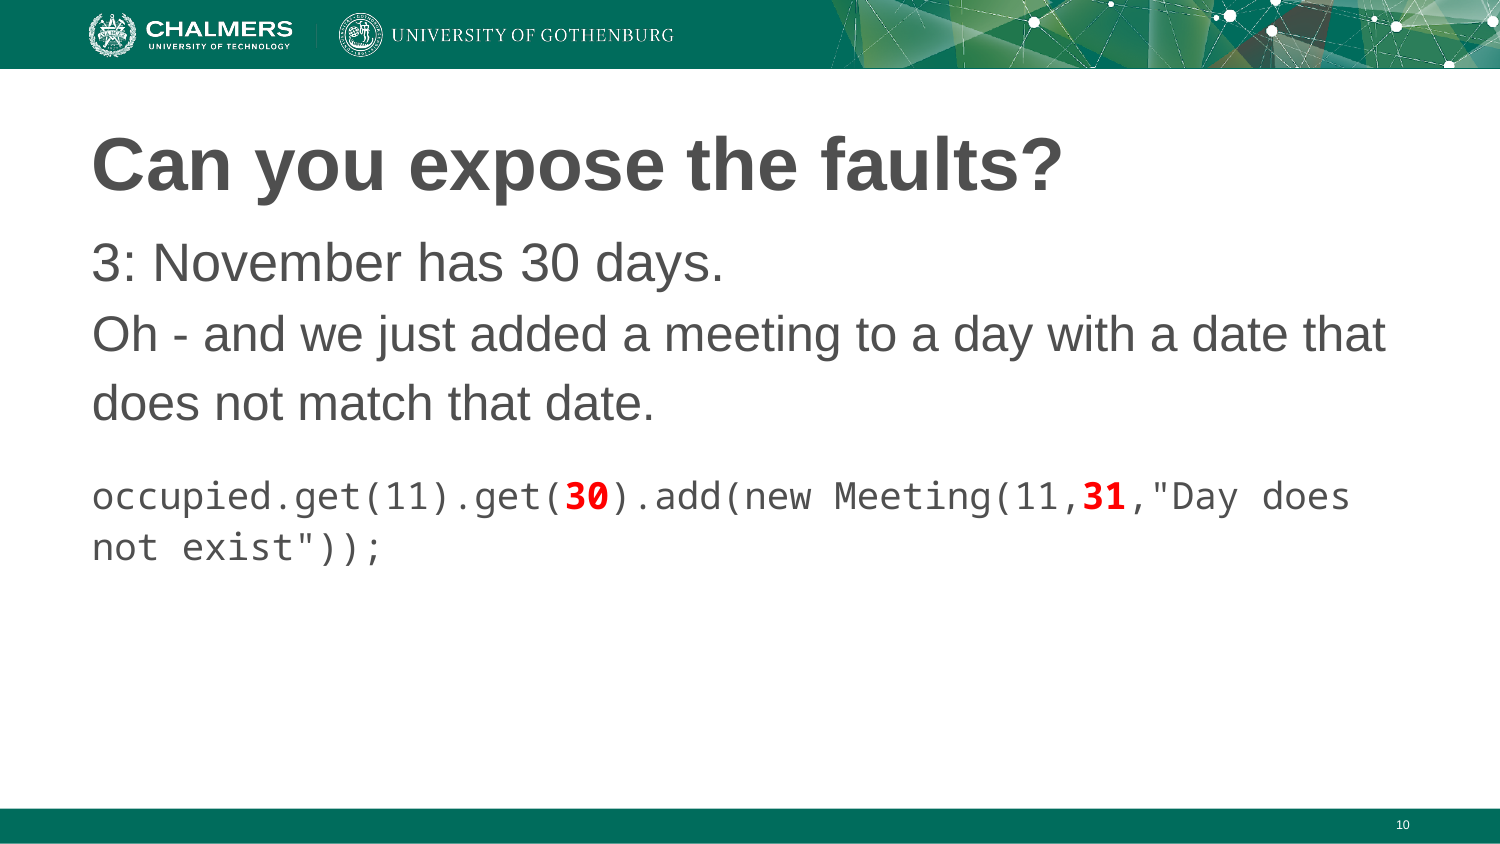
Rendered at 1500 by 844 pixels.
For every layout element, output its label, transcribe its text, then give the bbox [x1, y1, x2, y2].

slide_number ‹#› [1074, 809, 1425, 844]
picture [64, 0, 696, 85]
picture [759, 0, 1500, 68]
list 3: November has 30 days. Oh - and we just added a meeting to a day with a date that does not match that date. occupied.get(11).get(30).add(new Meeting(11,31,"Day does not exist")); [76, 210, 1425, 782]
title Can you expose the faults? [76, 100, 1425, 210]
